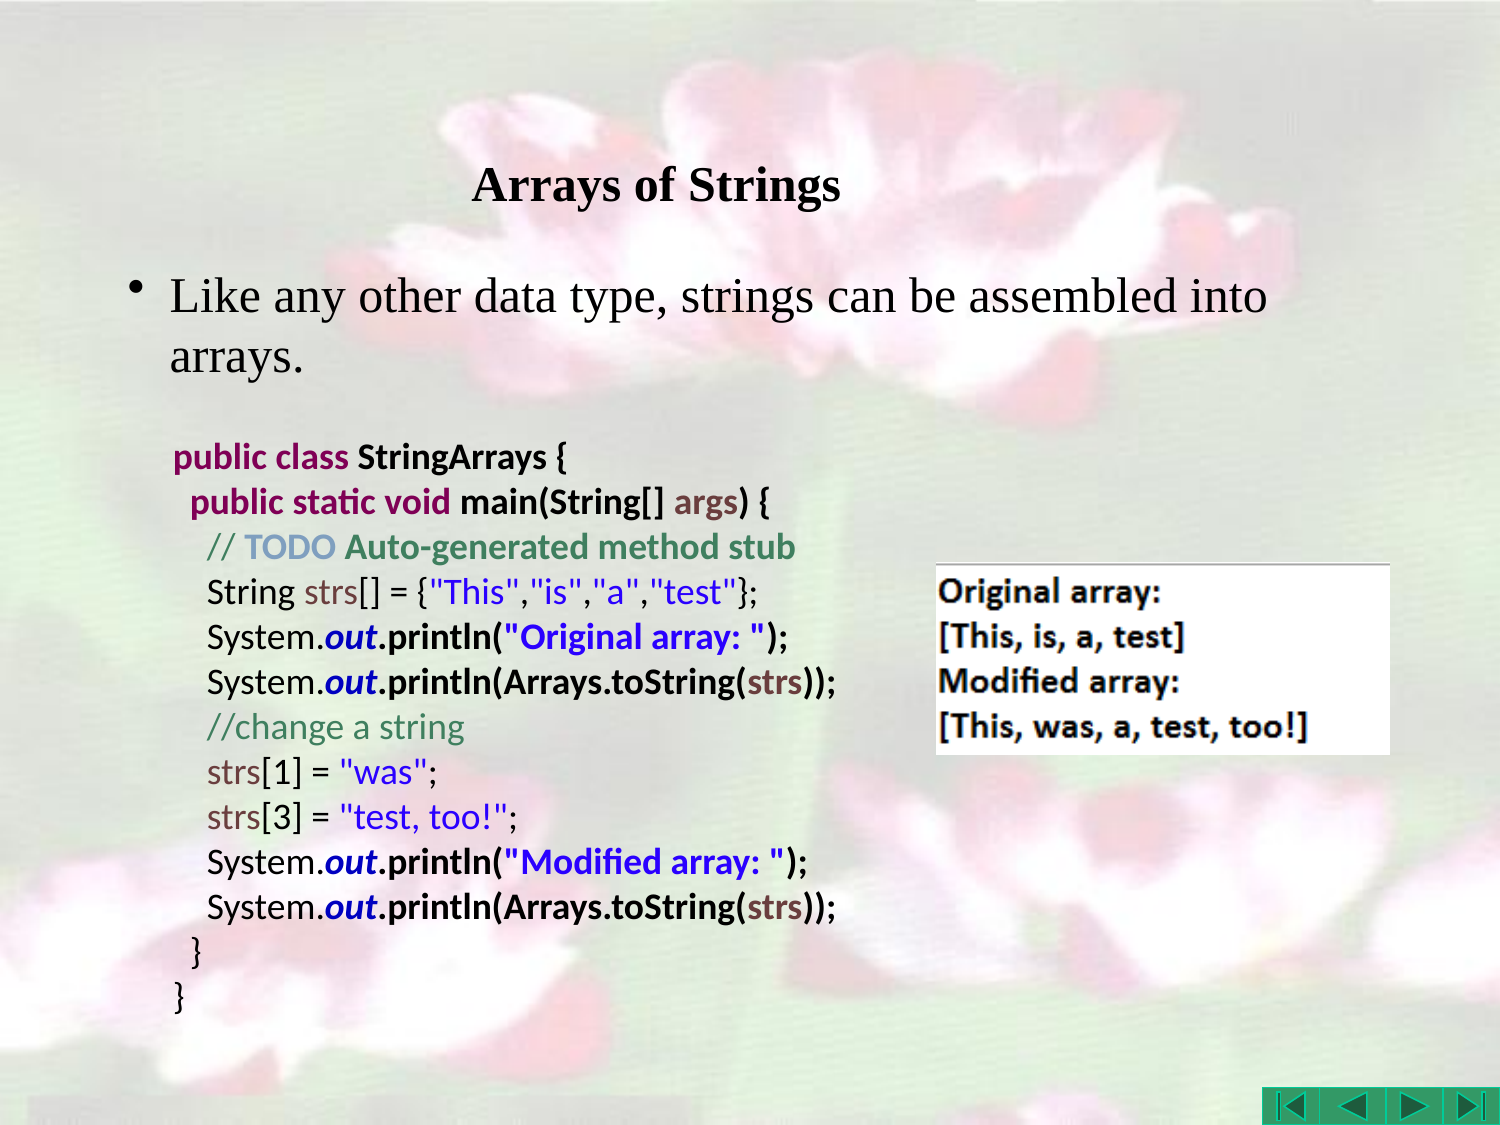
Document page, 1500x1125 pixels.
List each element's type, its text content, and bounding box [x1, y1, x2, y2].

title Arrays of Strings [112, 125, 1200, 238]
text_box public class StringArrays { public static void main(String[] args) { // TODO Auto-generated method stub String strs[] = {"This","is","a","test"}; System.out.println("Original array: "); System.out.println(Arrays.toString(strs)); //change a string strs[1] = "was"; strs[3] = "test, too!"; System.out.println("Modified array: "); System.out.println(Arrays.toString(strs)); } } [158, 424, 995, 1025]
picture [0, 0, 1500, 1125]
list Like any other data type, strings can be assembled into arrays. [112, 255, 1388, 425]
